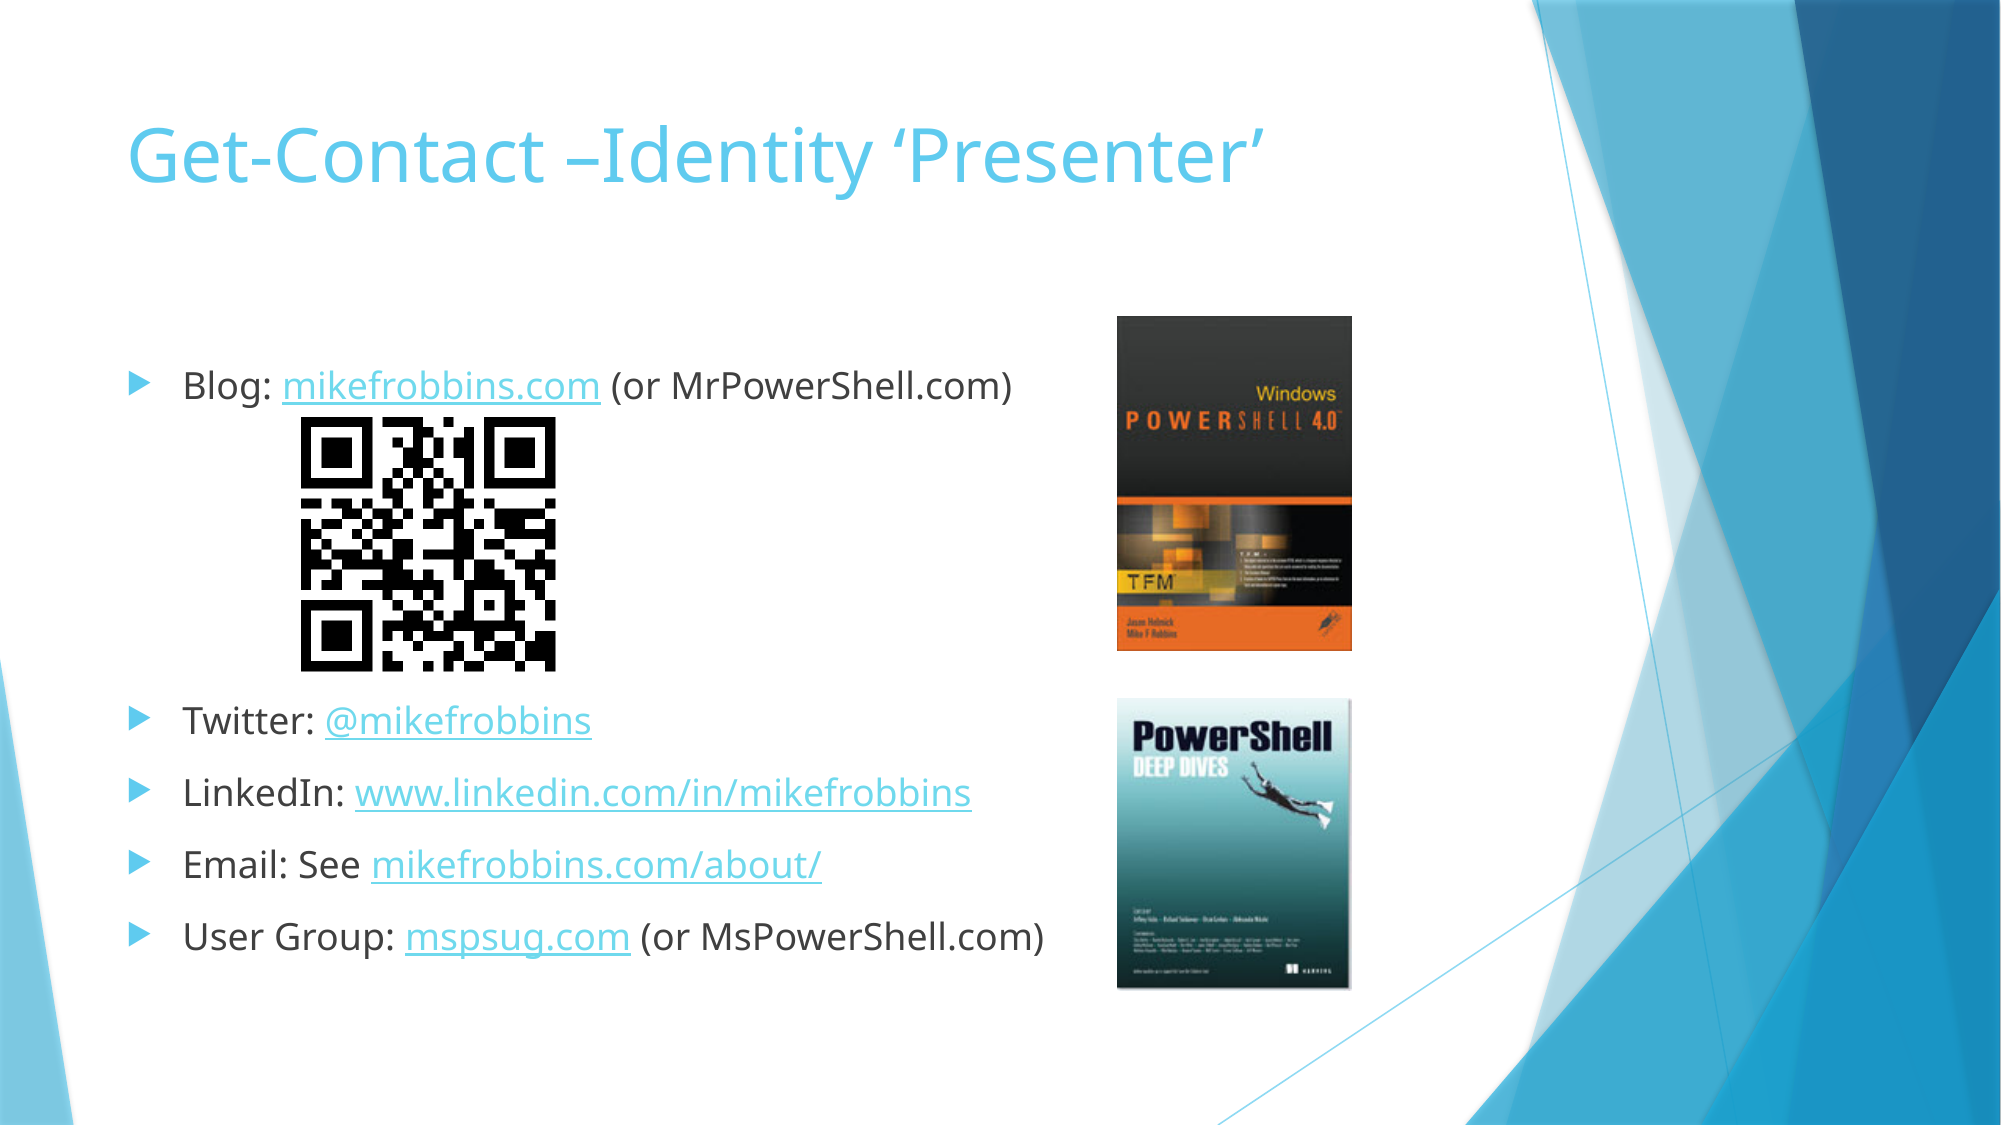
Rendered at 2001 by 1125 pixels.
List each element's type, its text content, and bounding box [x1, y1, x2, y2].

picture [1116, 316, 1353, 652]
list Blog: mikefrobbins.com (or MrPowerShell.com) Twitter: @mikefrobbins LinkedIn: www.linkedin.com/in/mikefrobbins Email: See mikefrobbins.com/about/ User Group: mspsug.com (or MsPowerShell.com) [111, 354, 1522, 992]
picture [298, 413, 559, 674]
title Get-Contact –Identity ‘Presenter’ [111, 99, 1522, 317]
picture [1116, 698, 1353, 992]
